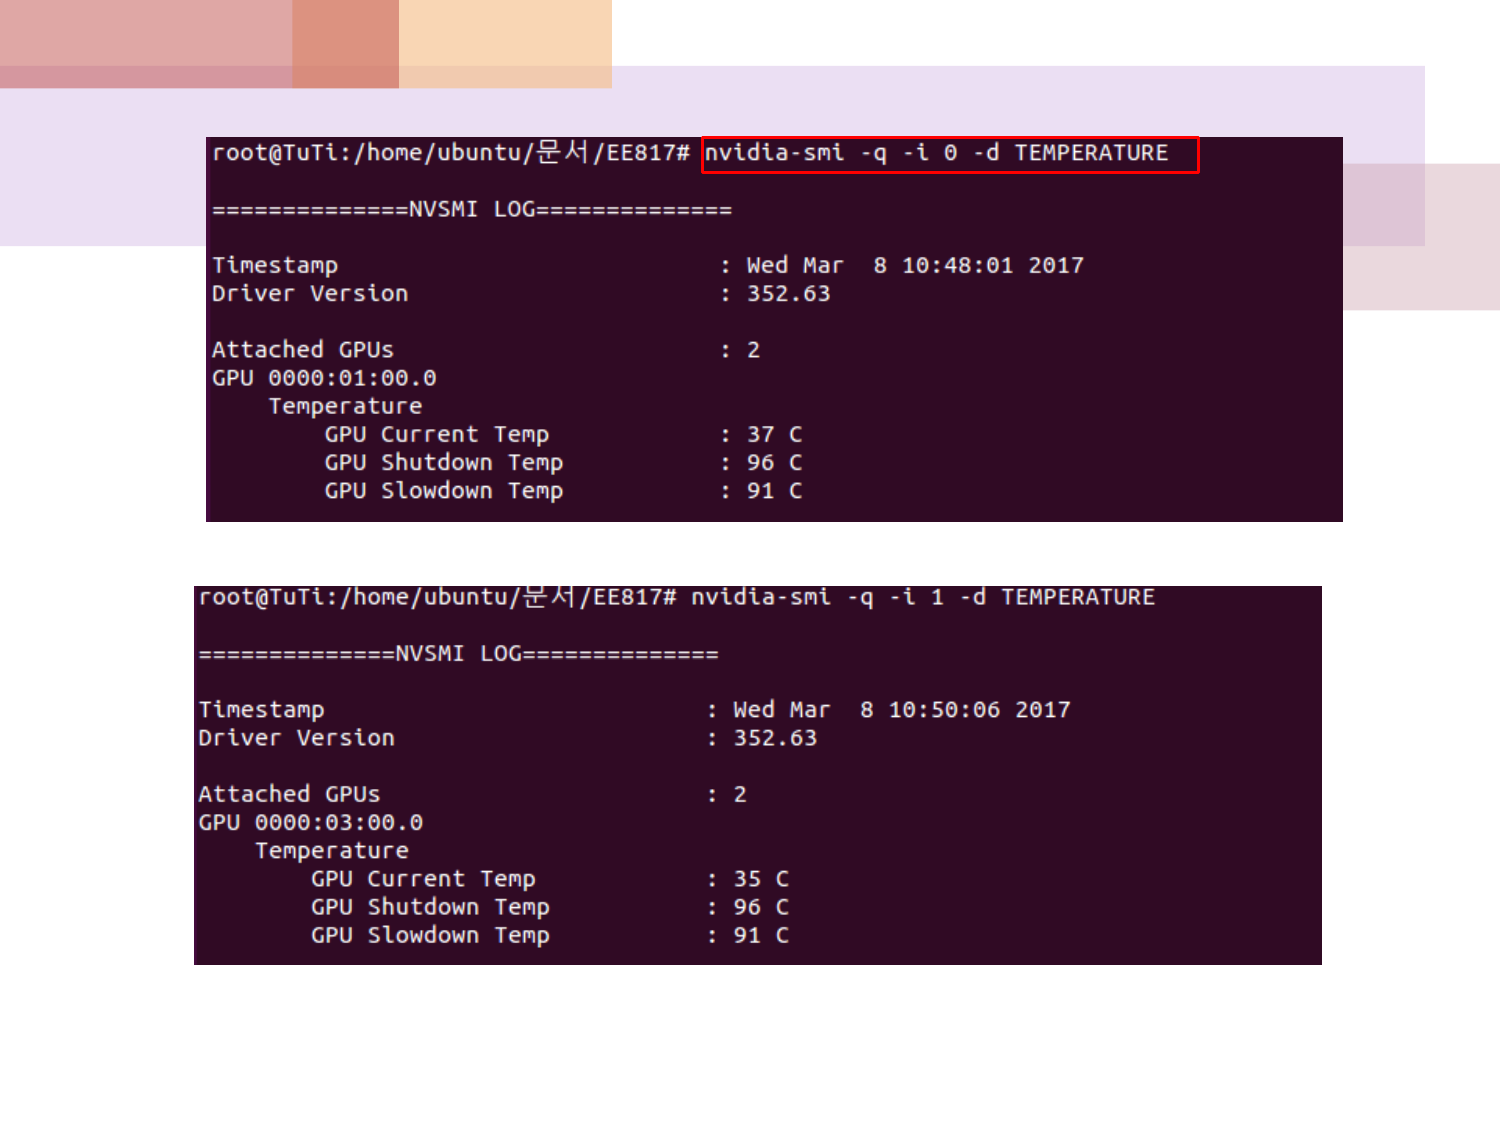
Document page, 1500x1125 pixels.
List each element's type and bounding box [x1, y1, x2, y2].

picture [206, 136, 1343, 522]
picture [194, 585, 1322, 965]
